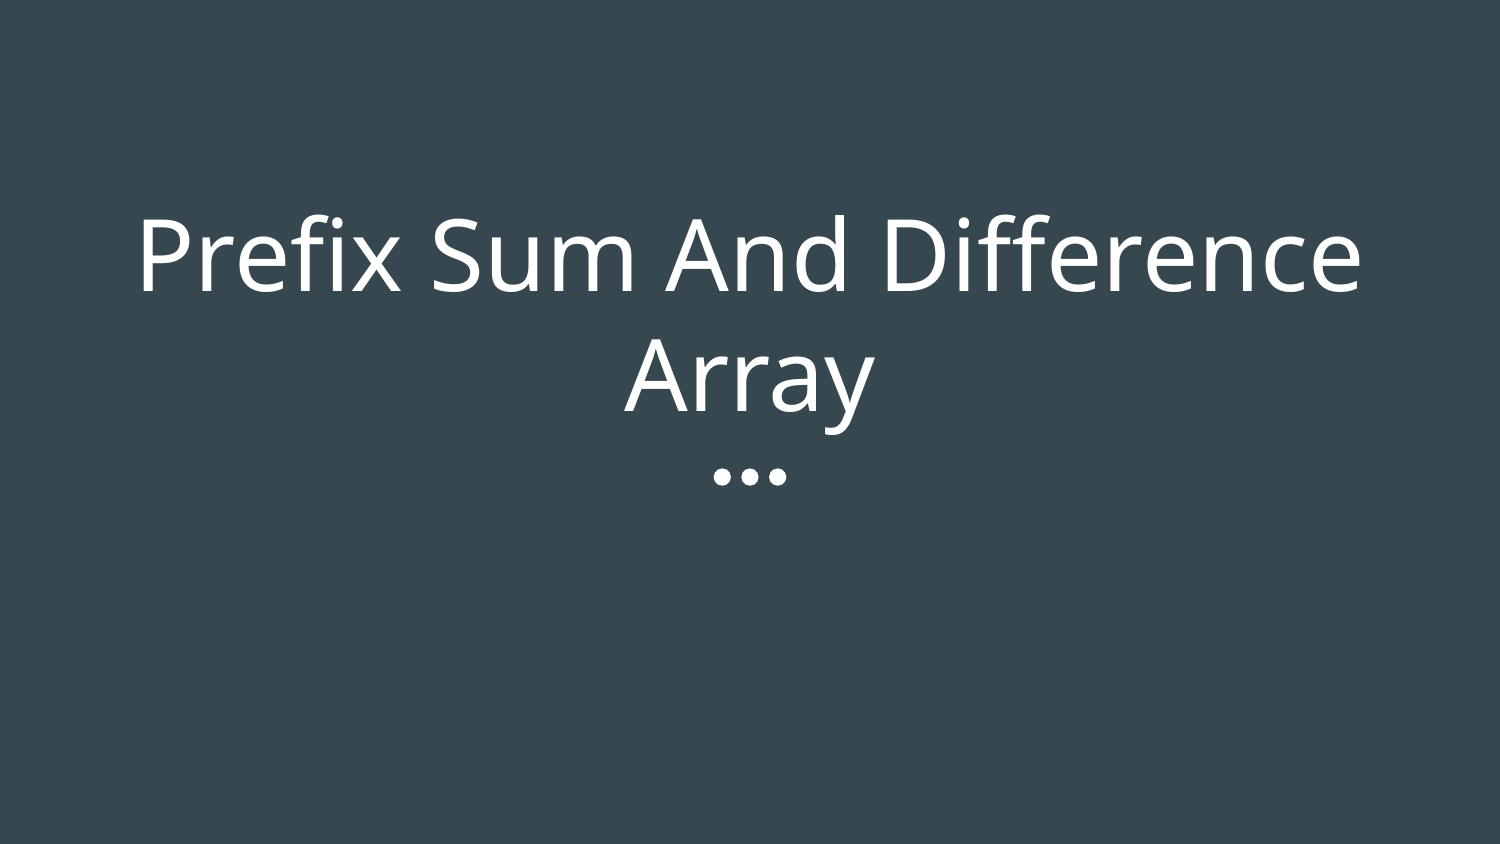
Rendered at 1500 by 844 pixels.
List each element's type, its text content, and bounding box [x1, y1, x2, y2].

title Prefix Sum And Difference Array [110, 162, 1390, 447]
